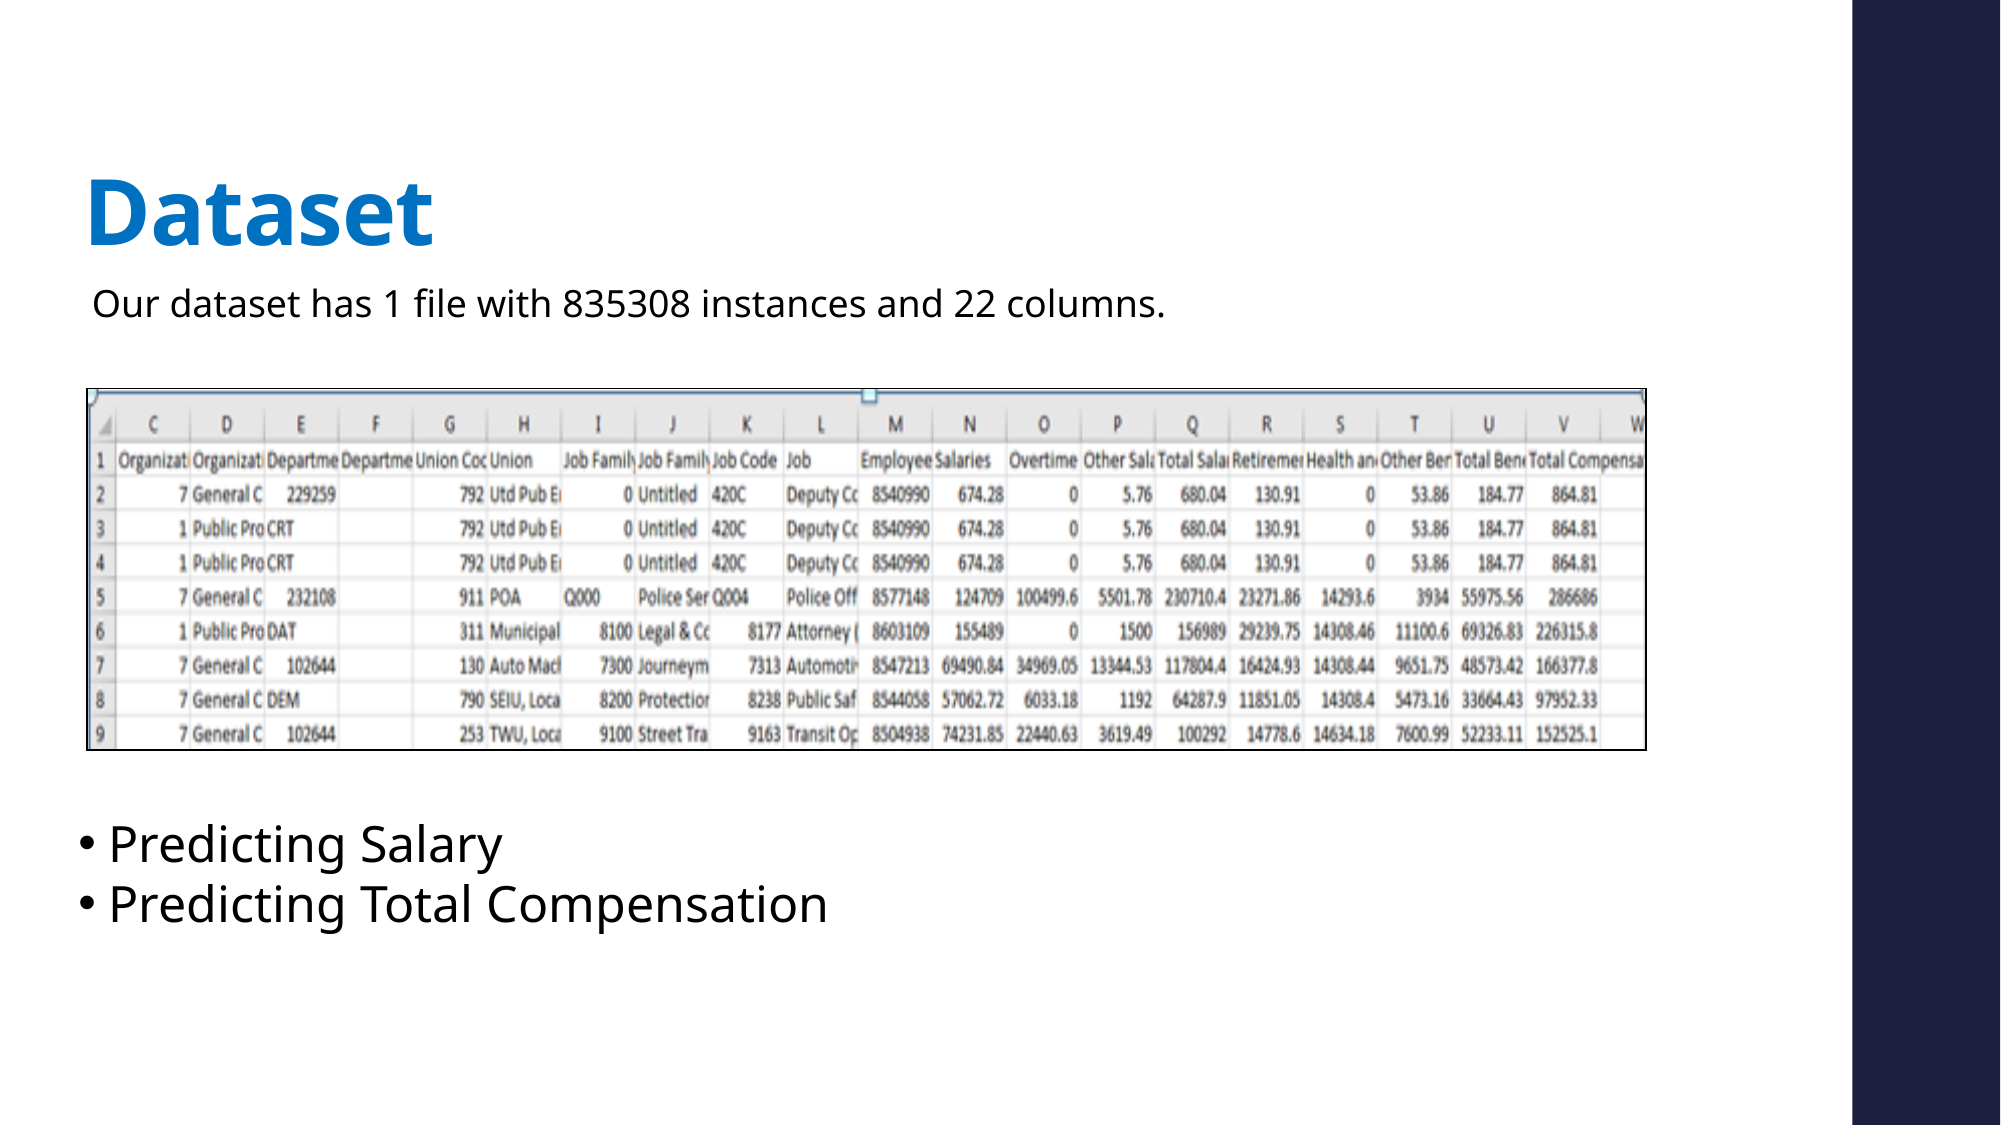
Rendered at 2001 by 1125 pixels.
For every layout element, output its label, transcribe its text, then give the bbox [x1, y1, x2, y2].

picture [87, 389, 1646, 750]
text_box Predicting Salary Predicting Total Compensation [63, 804, 1064, 940]
title Dataset [68, 55, 1797, 273]
text_box Our dataset has 1 file with 835308 instances and 22 columns. [77, 272, 1500, 333]
